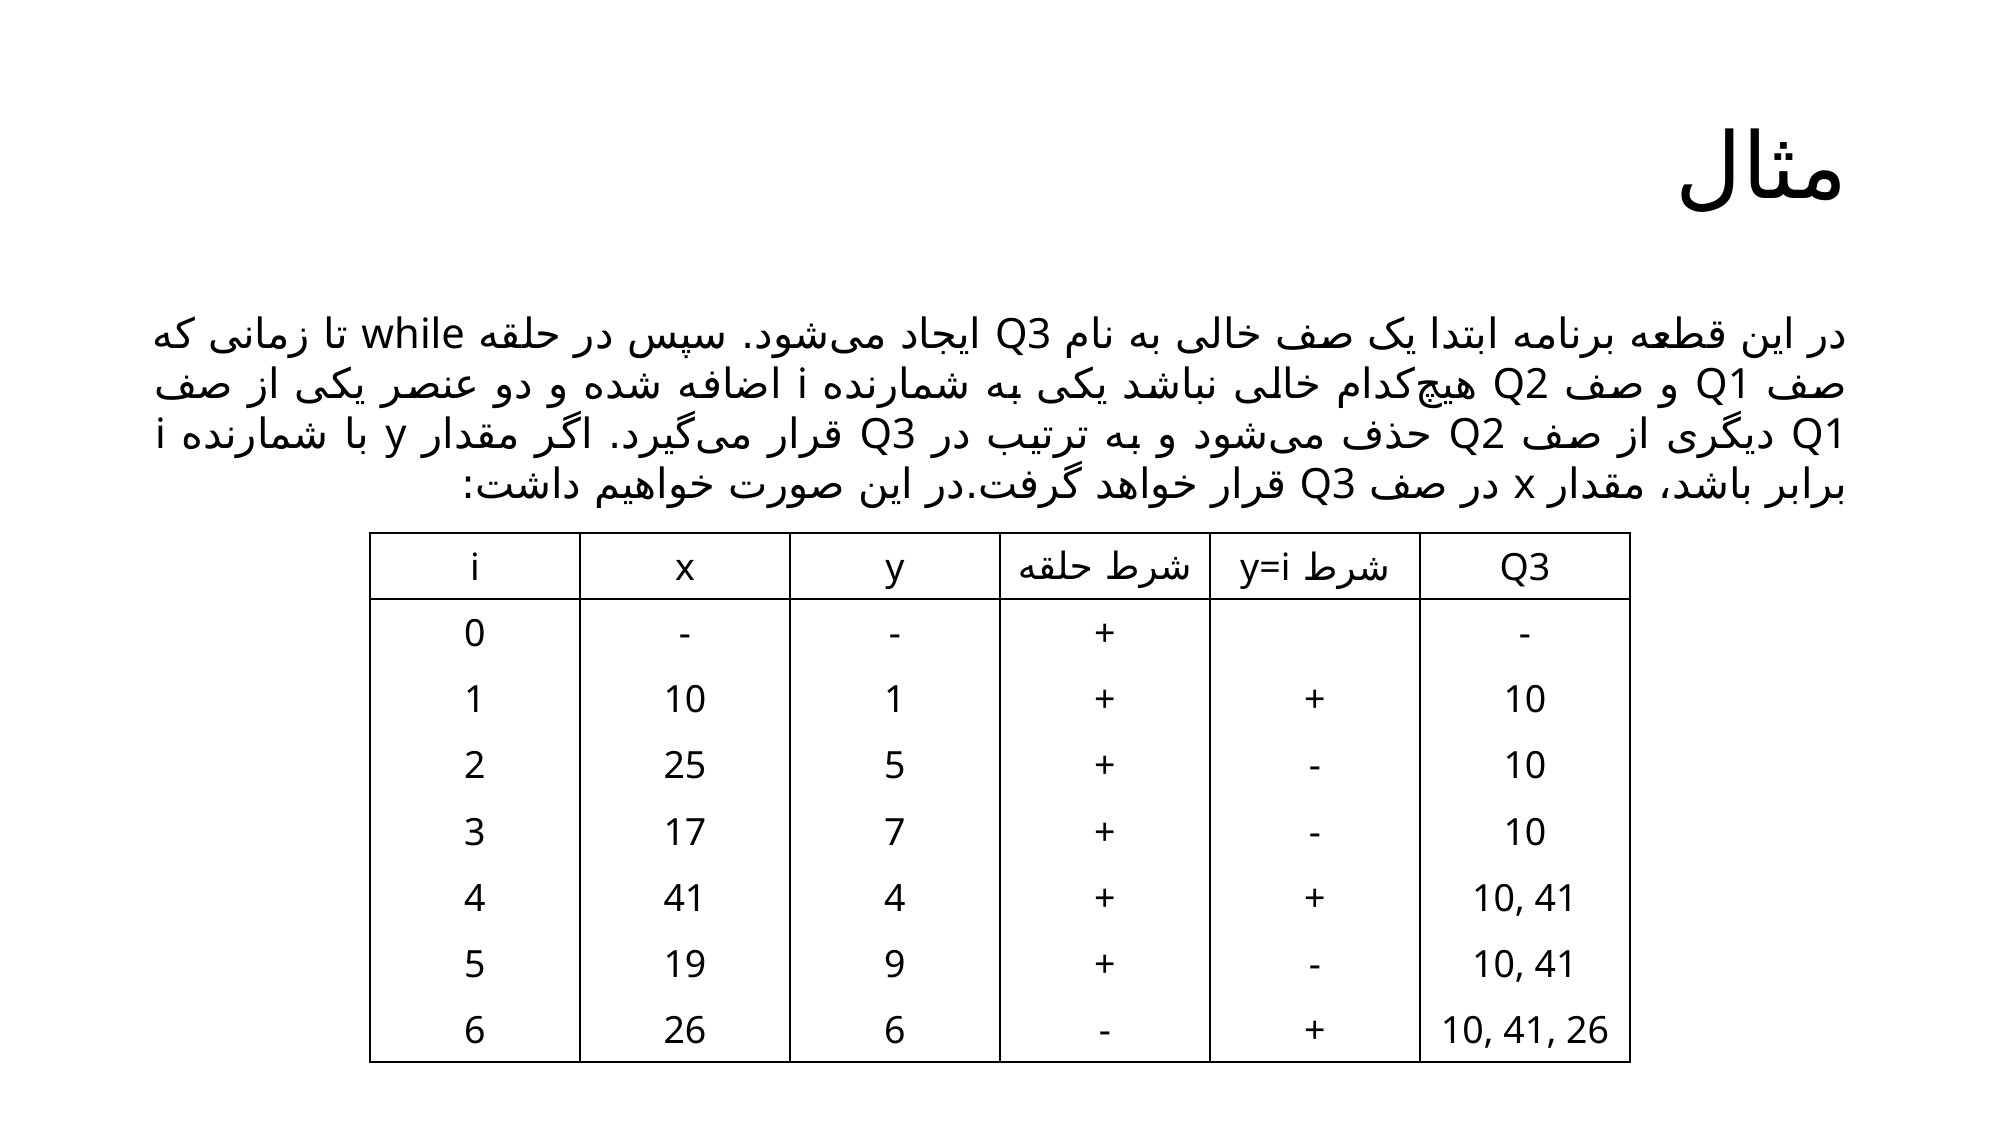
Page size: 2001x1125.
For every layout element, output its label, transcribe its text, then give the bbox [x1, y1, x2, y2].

table_cell 10 [1421, 798, 1629, 864]
table_cell - [1001, 996, 1209, 1061]
list در اين قطعه برنامه ابتدا یک صف خالی به نام Q3 ایجاد می‌شود. سپس در حلقه while تا زمانی که صف Q1 و صف Q2 هیچ‌کدام خالی نباشد یکی به شمارنده i اضافه شده و دو عنصر یکی از صف Q1 دیگری از صف Q2 حذف می‌شود و به ترتیب در Q3 قرار می‌گیرد. اگر مقدار y با شمارنده i برابر باشد، مقدار x در صف Q3 قرار خواهد گرفت.در این صورت خواهیم داشت: [137, 299, 1863, 1014]
table_header Q3 [1421, 534, 1629, 598]
table_header x [581, 534, 789, 598]
table_cell 10, 41, 26 [1421, 996, 1629, 1061]
title مثال [137, 59, 1863, 278]
table_cell + [1211, 996, 1419, 1061]
table_cell + [1001, 600, 1209, 665]
table_cell 10 [1421, 732, 1629, 798]
table_cell - [581, 600, 789, 665]
table_cell 7 [791, 798, 999, 864]
table_cell 10, 41 [1421, 864, 1629, 930]
table_cell + [1001, 798, 1209, 864]
table_cell 25 [581, 732, 789, 798]
table_cell 10 [581, 665, 789, 732]
table_cell 2 [371, 732, 579, 798]
table_cell - [1211, 798, 1419, 864]
table_cell 26 [581, 996, 789, 1061]
table_cell + [1001, 665, 1209, 732]
table_cell 10, 41 [1421, 930, 1629, 996]
table_cell 3 [371, 798, 579, 864]
table_cell 6 [791, 996, 999, 1061]
table_cell 0 [371, 600, 579, 665]
table_cell 1 [791, 665, 999, 732]
table_cell 10 [1421, 665, 1629, 732]
table_cell + [1001, 930, 1209, 996]
table_cell 41 [581, 864, 789, 930]
table_cell 4 [791, 864, 999, 930]
table_cell 5 [791, 732, 999, 798]
table_cell + [1211, 665, 1419, 732]
table_cell - [1421, 600, 1629, 665]
table_cell 19 [581, 930, 789, 996]
table_cell 5 [371, 930, 579, 996]
table_cell 4 [371, 864, 579, 930]
table_header y [791, 534, 999, 598]
table_cell 1 [371, 665, 579, 732]
table_cell - [791, 600, 999, 665]
table_cell 6 [371, 996, 579, 1061]
table_header شرط y=i [1211, 534, 1419, 598]
table_cell + [1211, 864, 1419, 930]
table_cell 17 [581, 798, 789, 864]
table_cell 9 [791, 930, 999, 996]
table_cell [1211, 600, 1419, 665]
table_cell + [1001, 864, 1209, 930]
table_cell + [1001, 732, 1209, 798]
table_header شرط حلقه [1001, 534, 1209, 598]
table_header i [371, 534, 579, 598]
table_cell - [1211, 732, 1419, 798]
table_cell - [1211, 930, 1419, 996]
